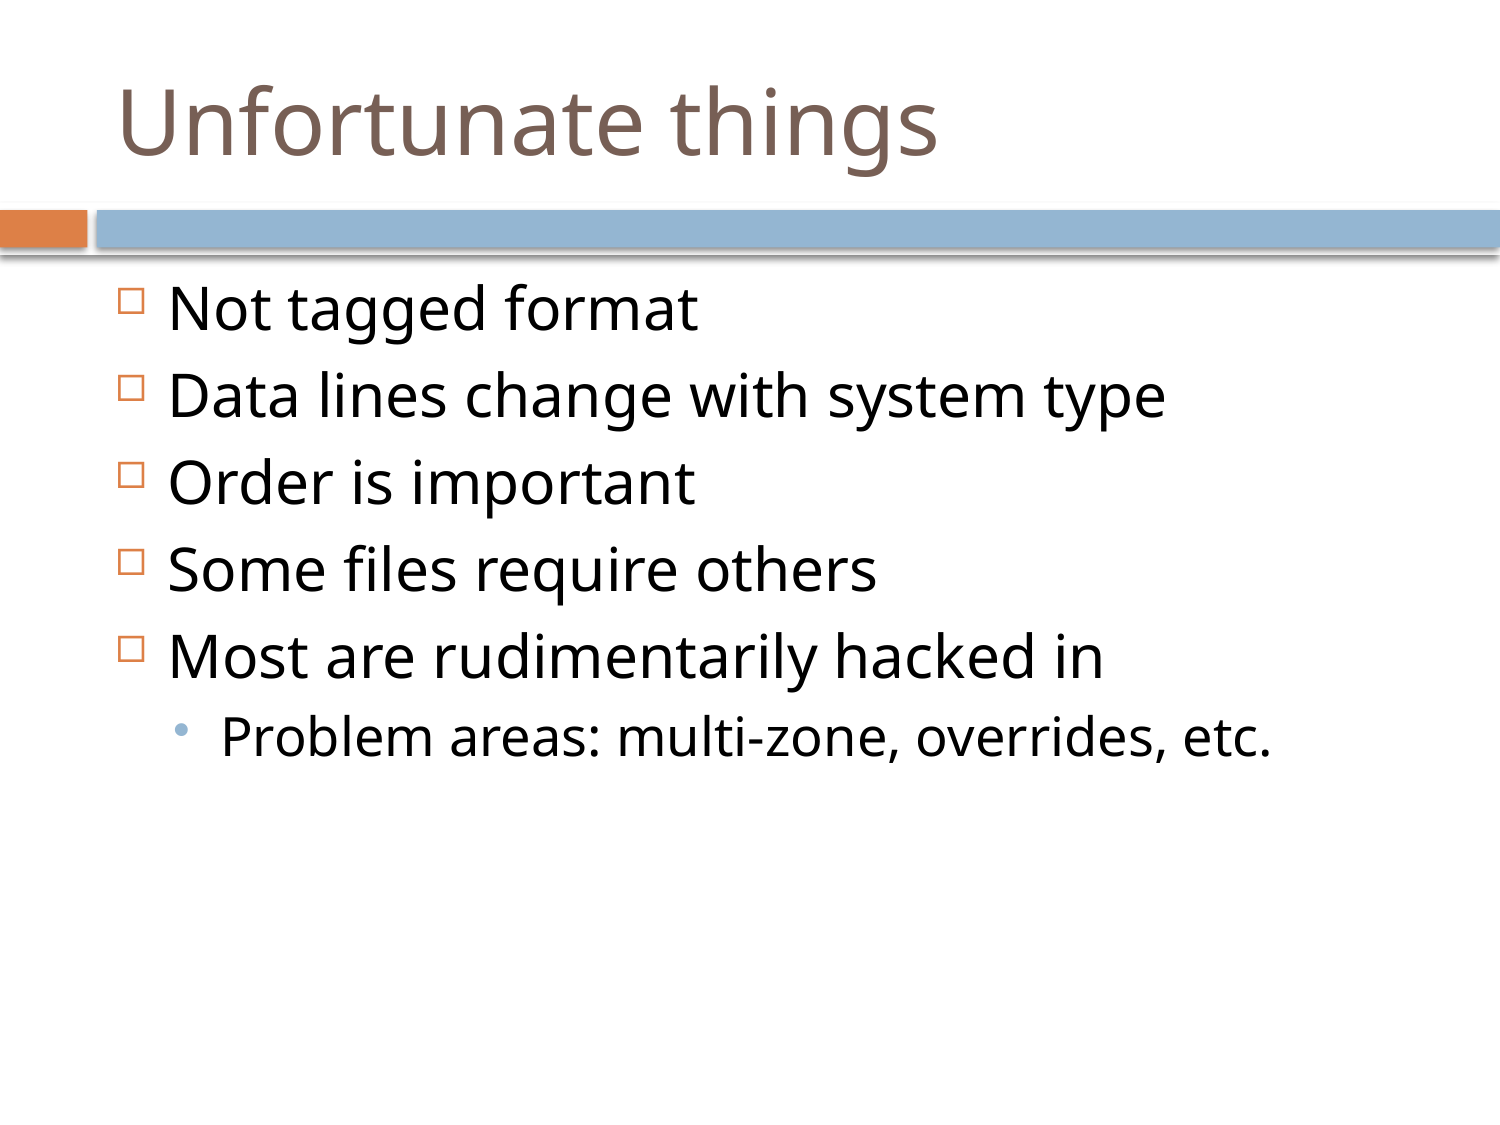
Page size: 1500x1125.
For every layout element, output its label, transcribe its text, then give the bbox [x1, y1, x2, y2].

list Not tagged format Data lines change with system type Order is important Some files require others Most are rudimentarily hacked in Problem areas: multi-zone, overrides, etc. [100, 262, 1438, 1000]
title Unfortunate things [100, 37, 1438, 200]
